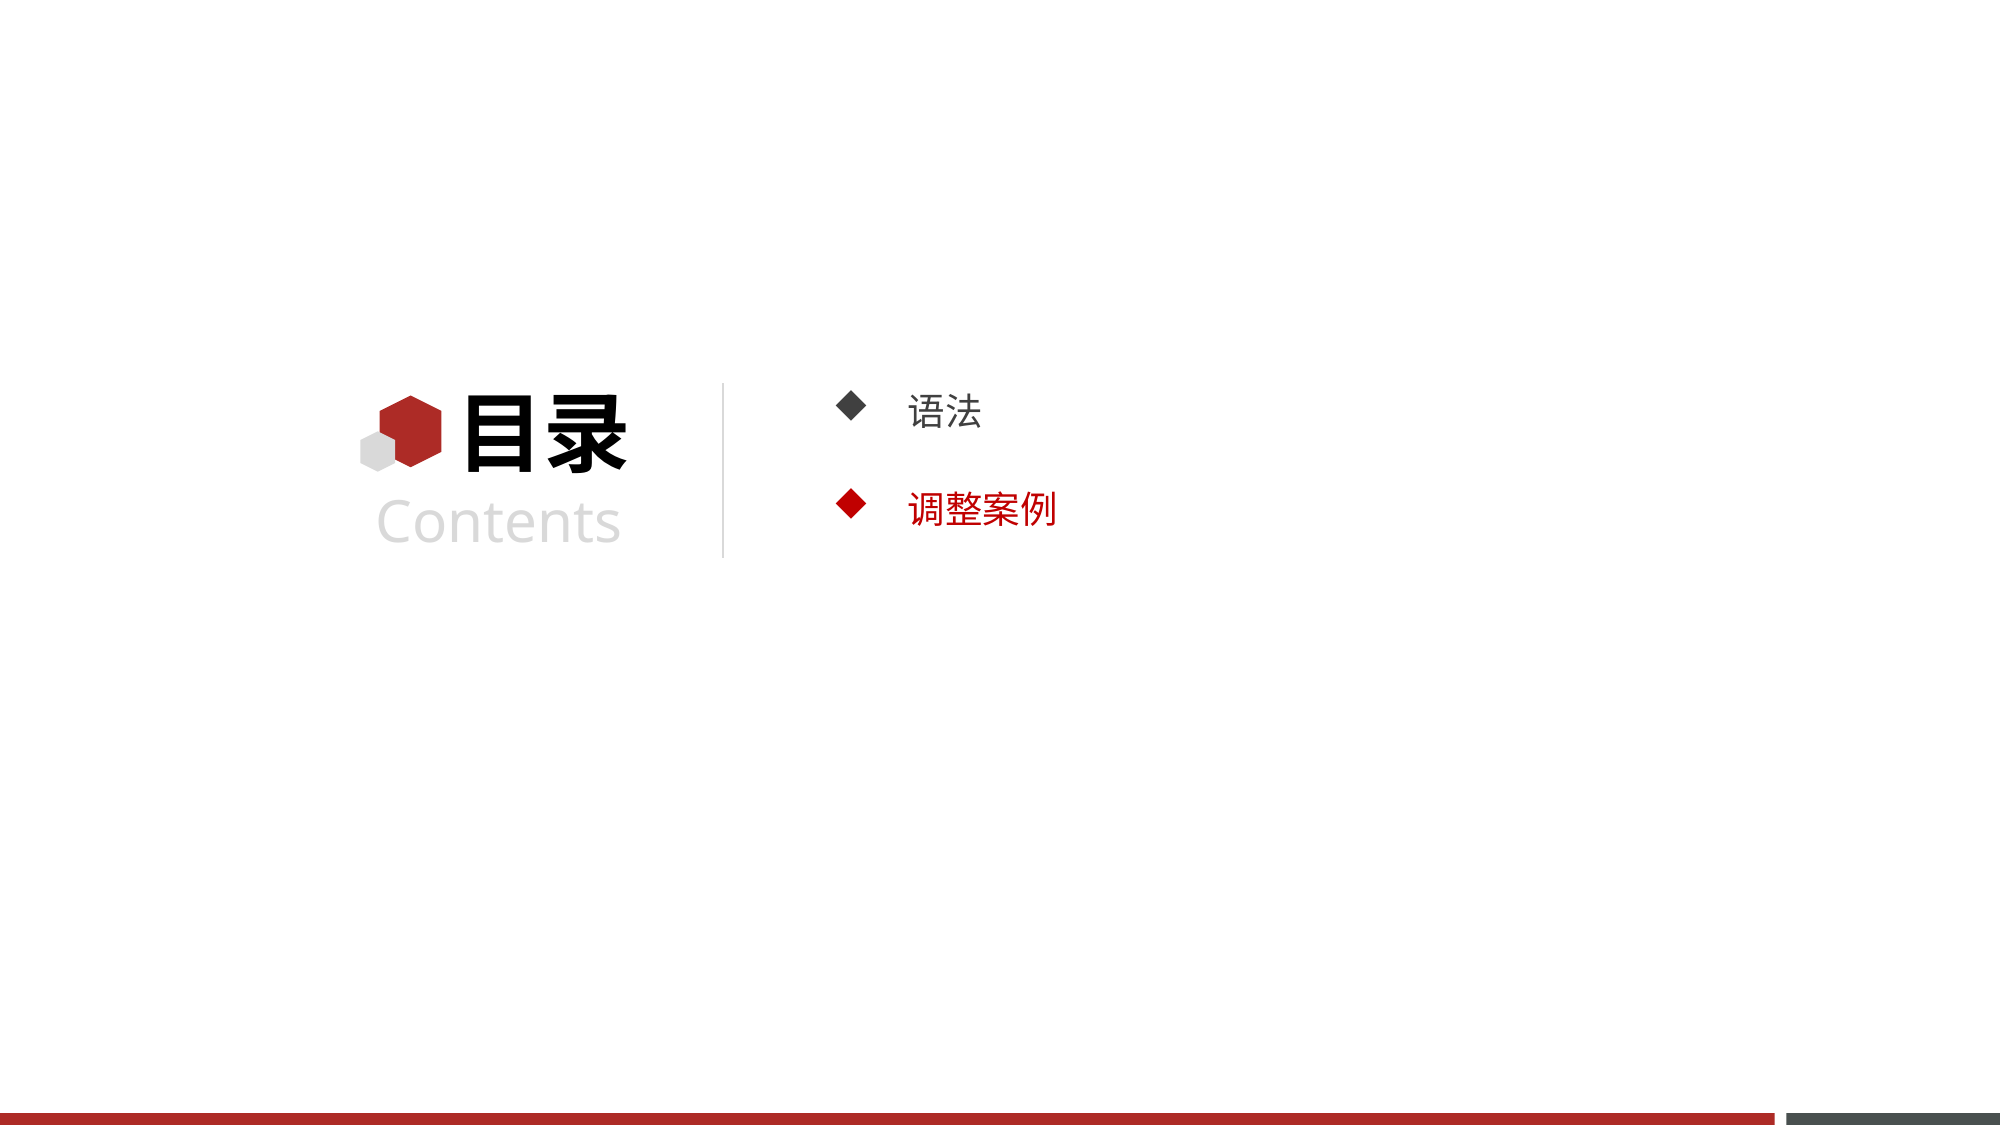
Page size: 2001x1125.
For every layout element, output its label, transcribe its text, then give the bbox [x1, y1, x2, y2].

list 语法 调整案例 [817, 87, 1798, 787]
